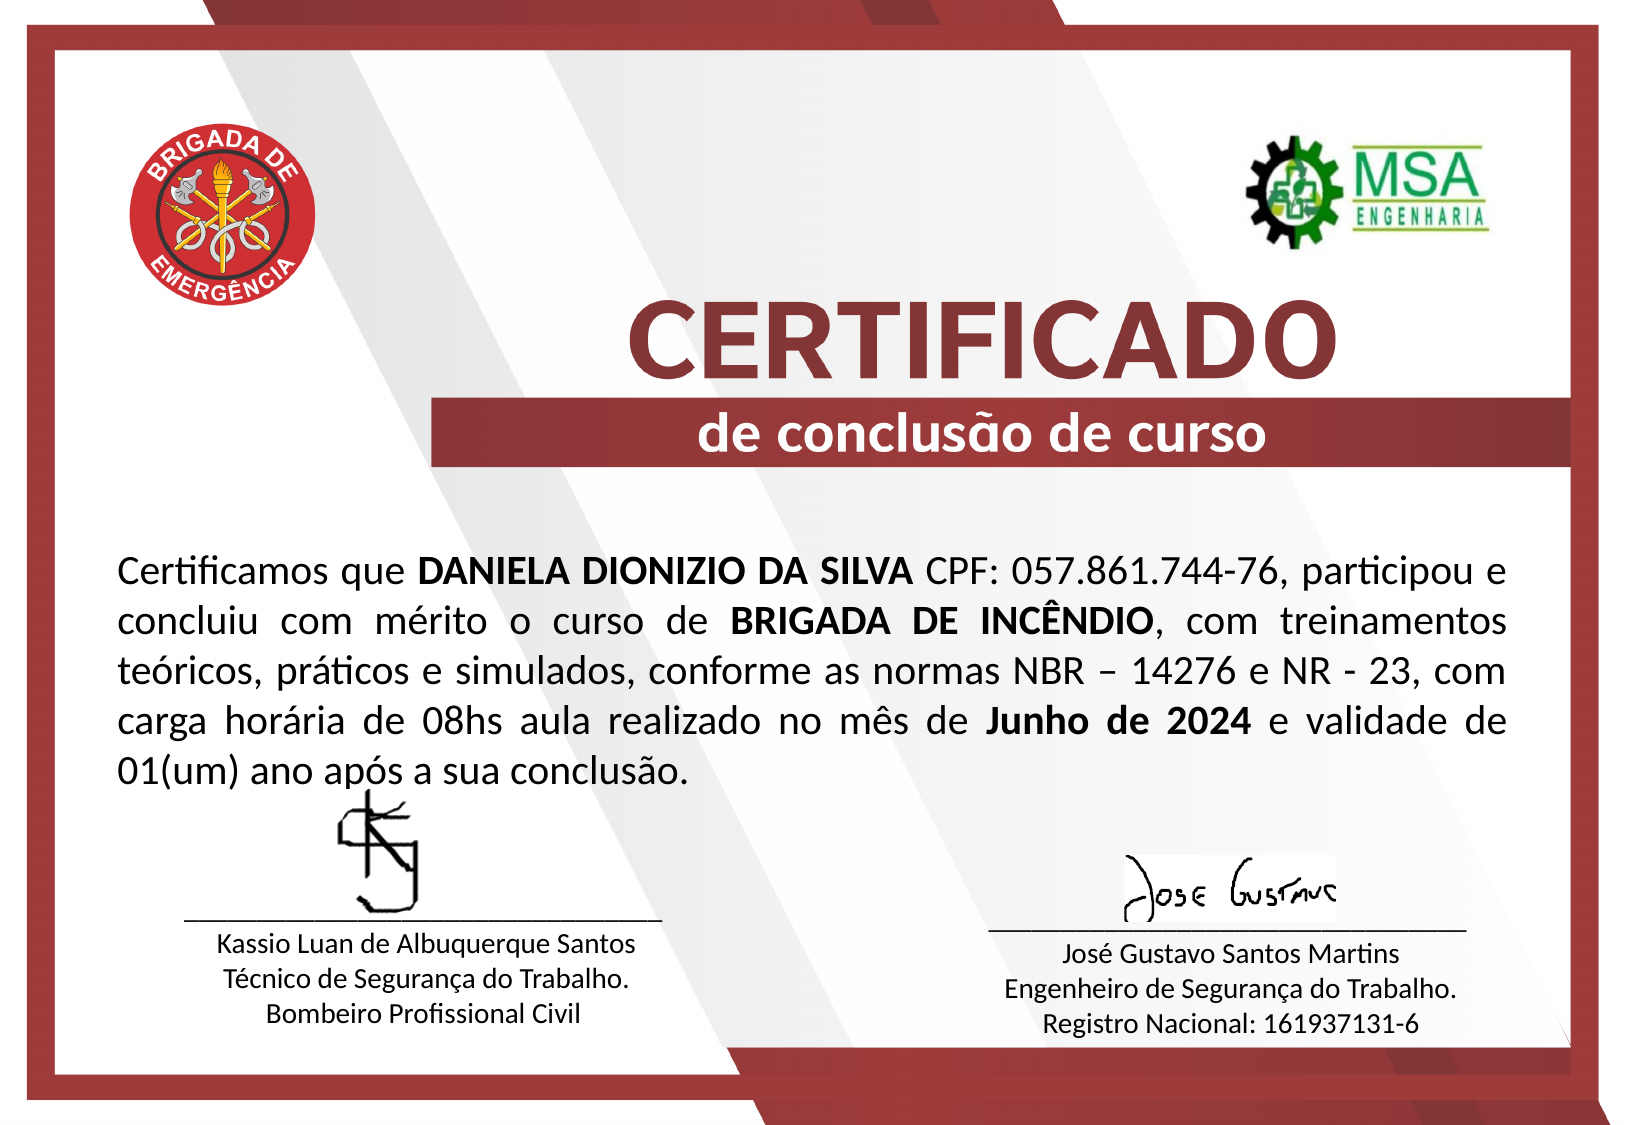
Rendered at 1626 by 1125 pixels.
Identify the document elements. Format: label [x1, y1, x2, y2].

picture [0, 0, 1625, 1125]
text_box [1122, 852, 1340, 926]
